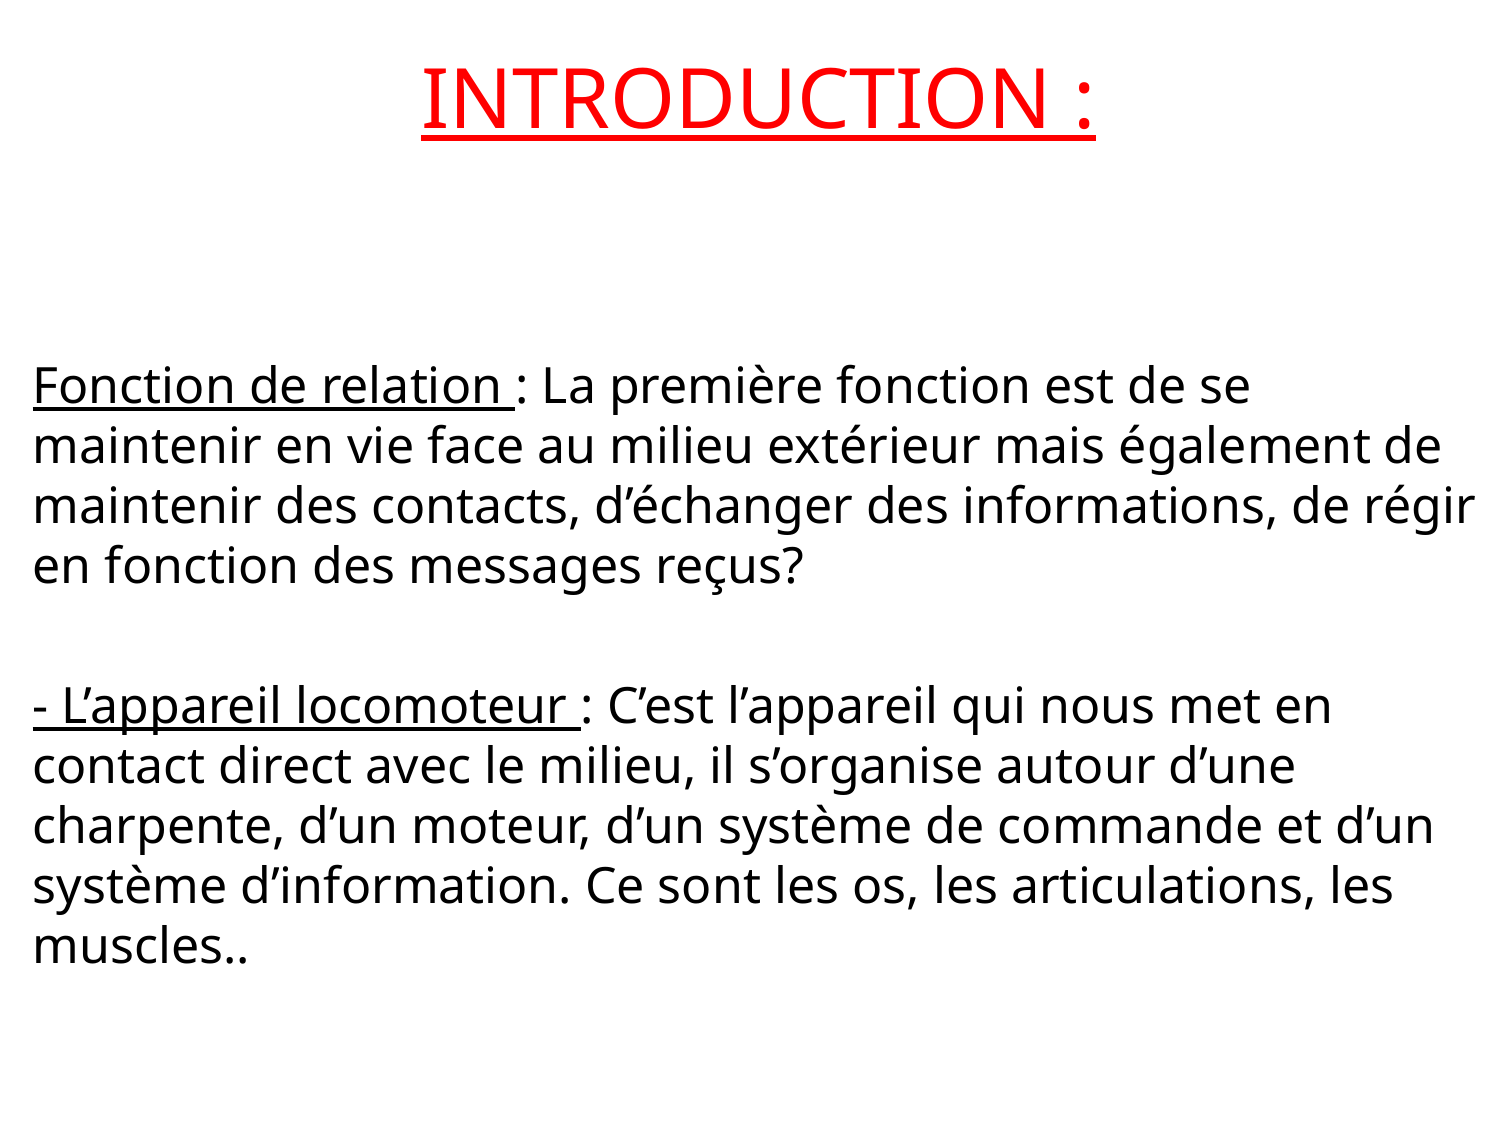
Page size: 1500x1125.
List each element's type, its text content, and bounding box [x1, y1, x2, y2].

list INTRODUCTION : Fonction de relation : La première fonction est de se maintenir en vie face au milieu extérieur mais également de maintenir des contacts, d’échanger des informations, de régir en fonction des messages reçus? - L’appareil locomoteur : C’est l’appareil qui nous met en contact direct avec le milieu, il s’organise autour d’une charpente, d’un moteur, d’un système de commande et d’un système d’information. Ce sont les os, les articulations, les muscles.. [17, 37, 1500, 1083]
